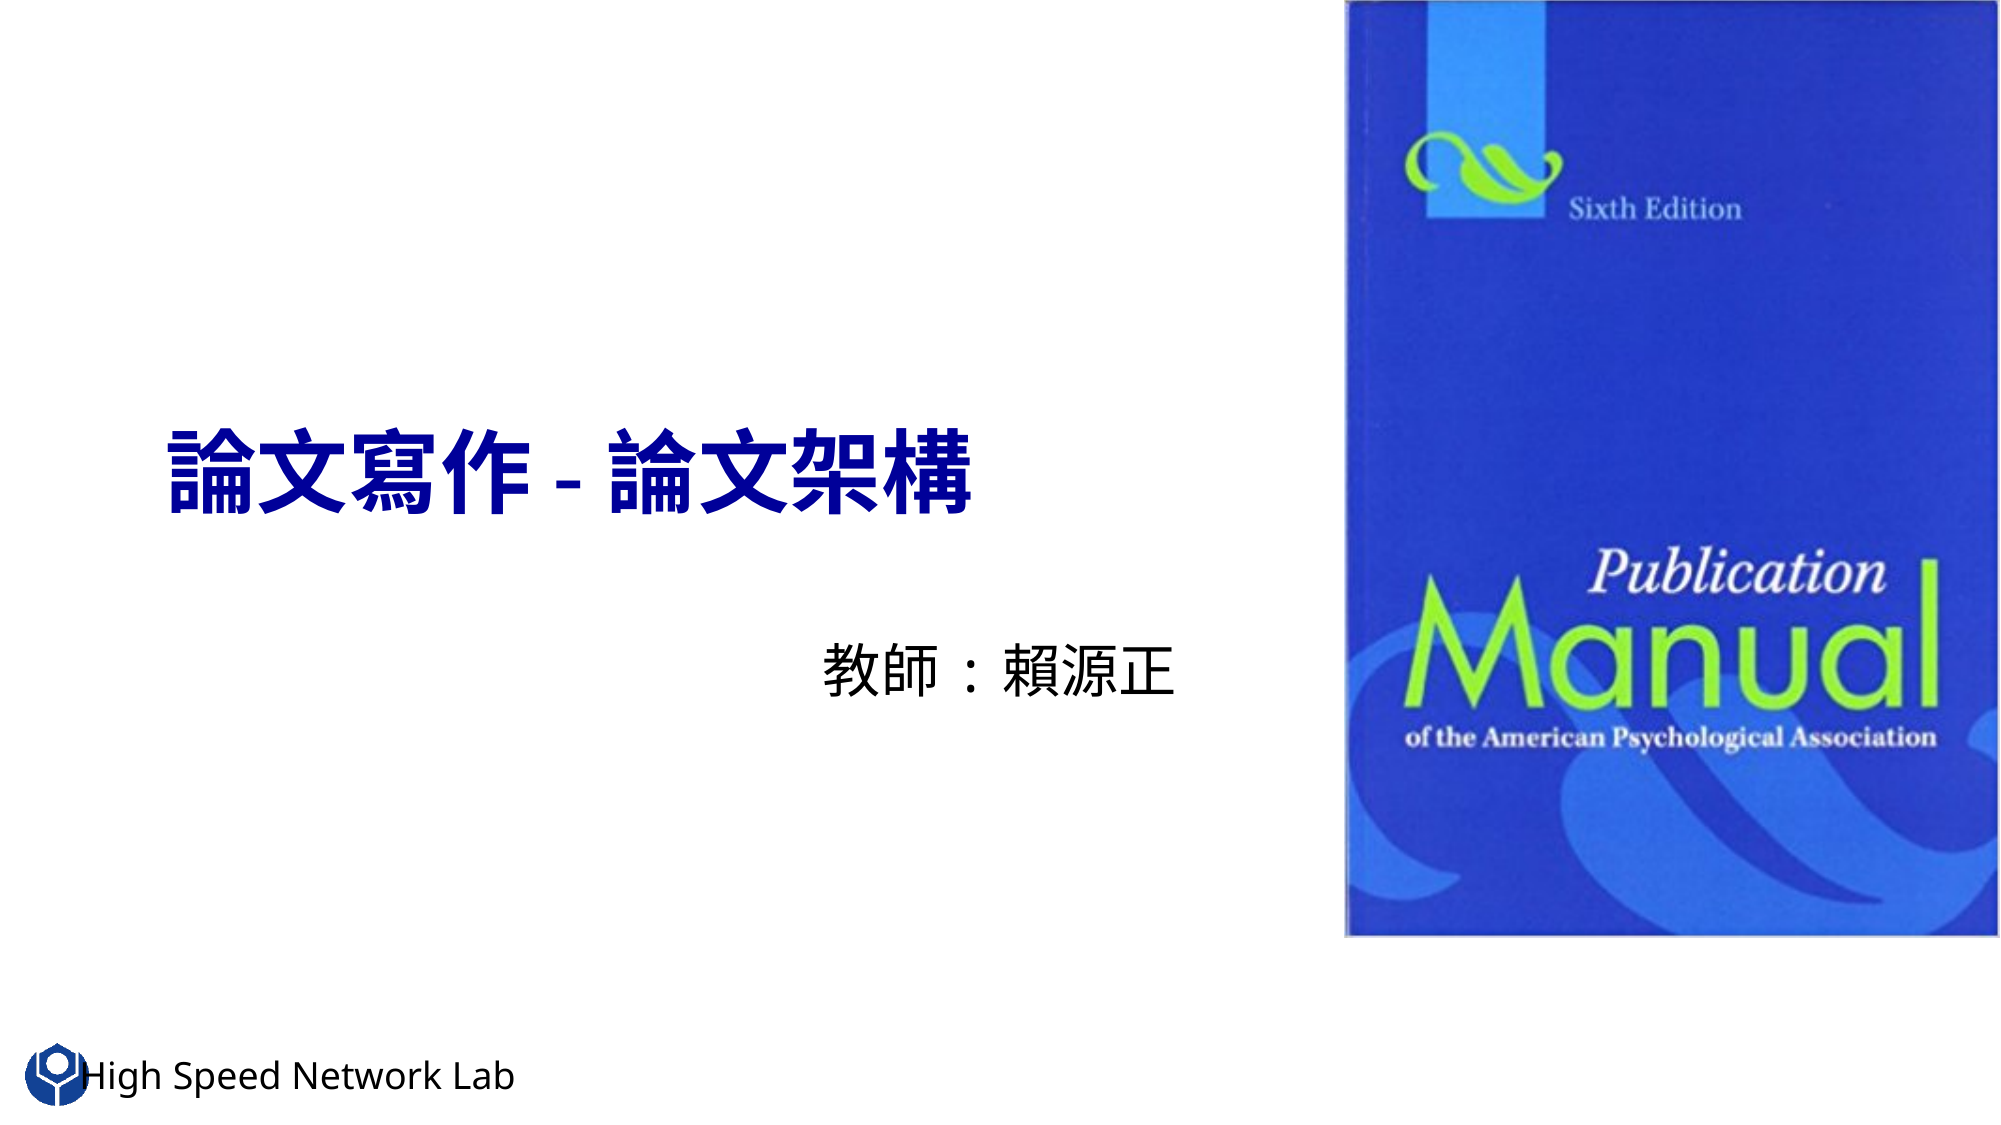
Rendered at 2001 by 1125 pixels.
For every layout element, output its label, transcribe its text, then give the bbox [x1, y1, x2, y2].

title 論文寫作-論文架構 [150, 349, 1339, 591]
picture [25, 1043, 89, 1106]
subtitle 教師:賴源正 [300, 637, 1339, 925]
picture [1344, 0, 2000, 938]
